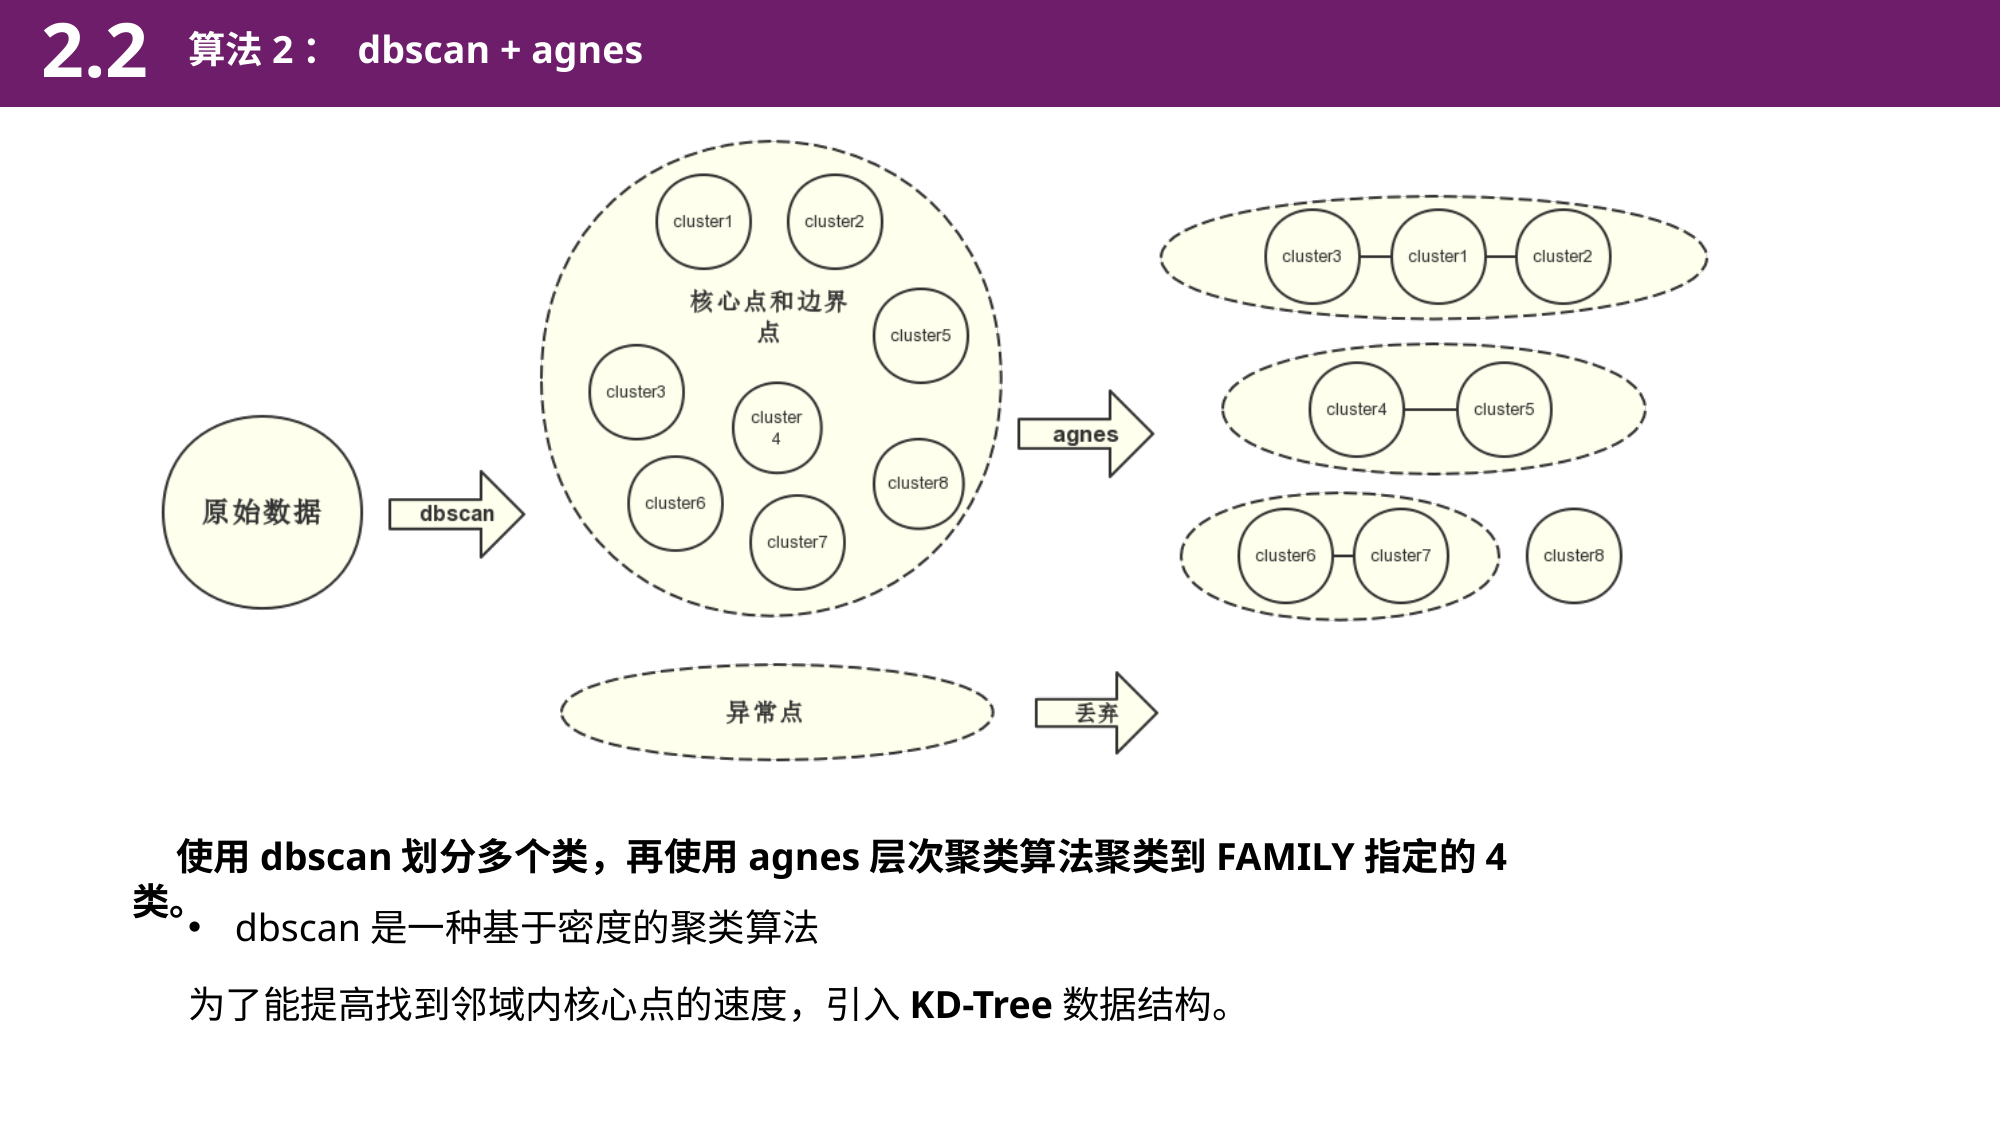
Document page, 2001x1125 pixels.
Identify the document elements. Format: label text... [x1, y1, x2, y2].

text_box 为了能提高找到邻域内核心点的速度，引入KD-Tree数据结构。 [173, 974, 1413, 1034]
picture [99, 77, 1750, 803]
text_box dbscan是一种基于密度的聚类算法 [173, 896, 1467, 956]
list 算法2： dbscan + agnes [174, 23, 800, 77]
text_box 使用dbscan划分多个类，再使用agnes层次聚类算法聚类到FAMILY指定的4类。 [117, 825, 1523, 930]
list 2.2 [26, 13, 174, 93]
